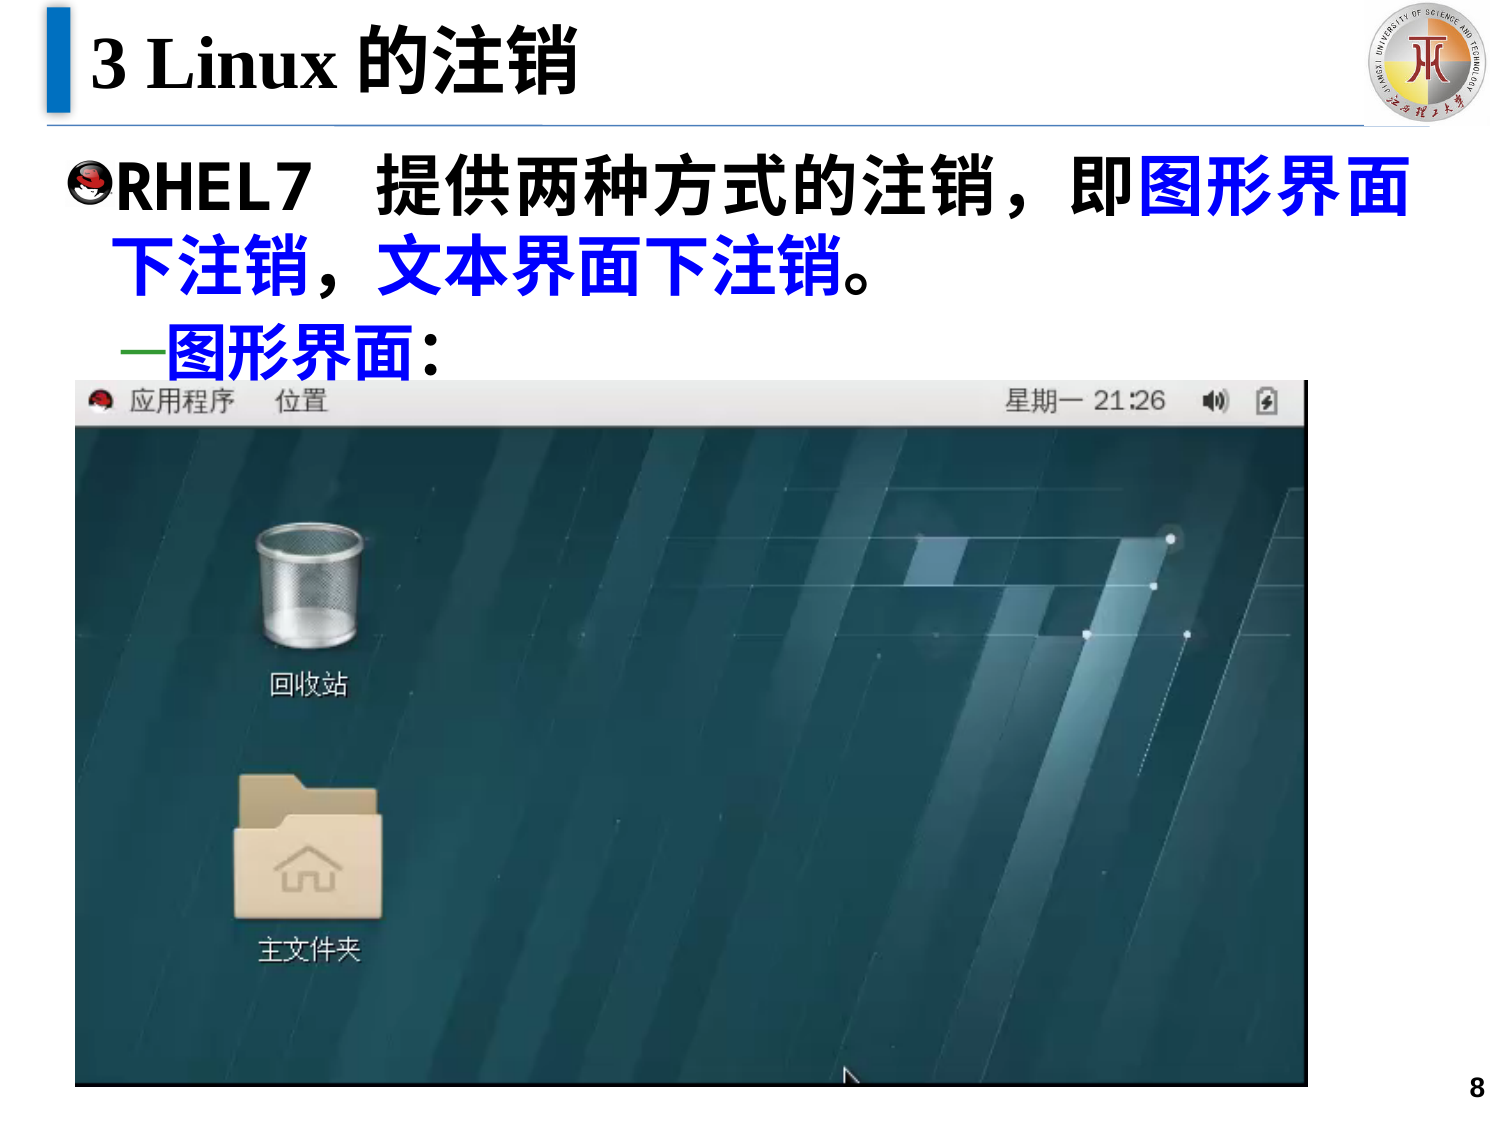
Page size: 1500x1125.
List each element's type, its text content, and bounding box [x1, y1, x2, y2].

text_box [74, 378, 1309, 1089]
slide_number 8 [1149, 1046, 1500, 1125]
picture [65, 160, 115, 207]
picture [1364, 0, 1490, 126]
title 3 Linux的注销 [75, 0, 1425, 122]
list RHEL7 提供两种方式的注销，即图形界面下注销，文本界面下注销。 图形界面： [50, 135, 1427, 1088]
